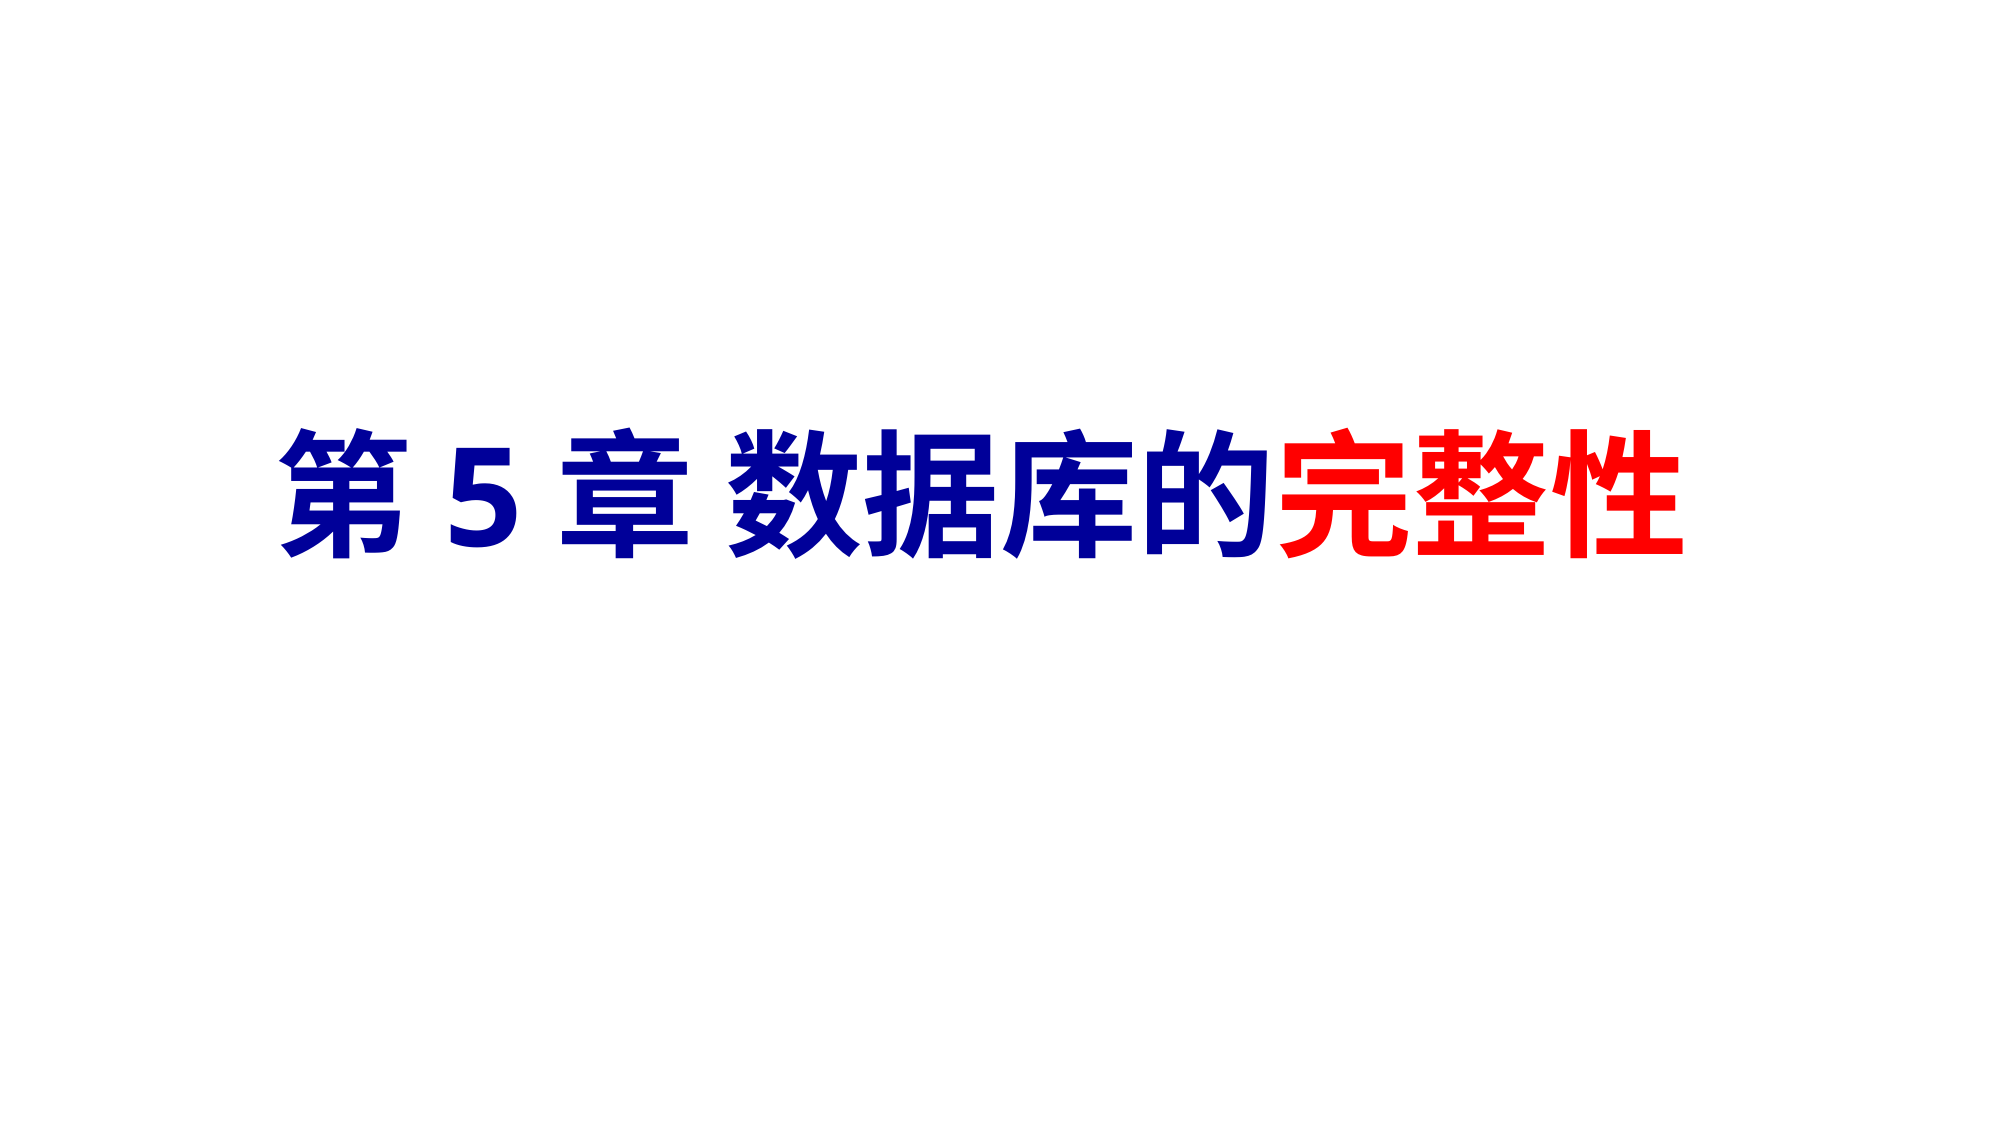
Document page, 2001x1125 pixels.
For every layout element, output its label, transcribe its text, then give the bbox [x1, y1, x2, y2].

text_box 第5章 数据库的完整性 [99, 275, 1863, 675]
